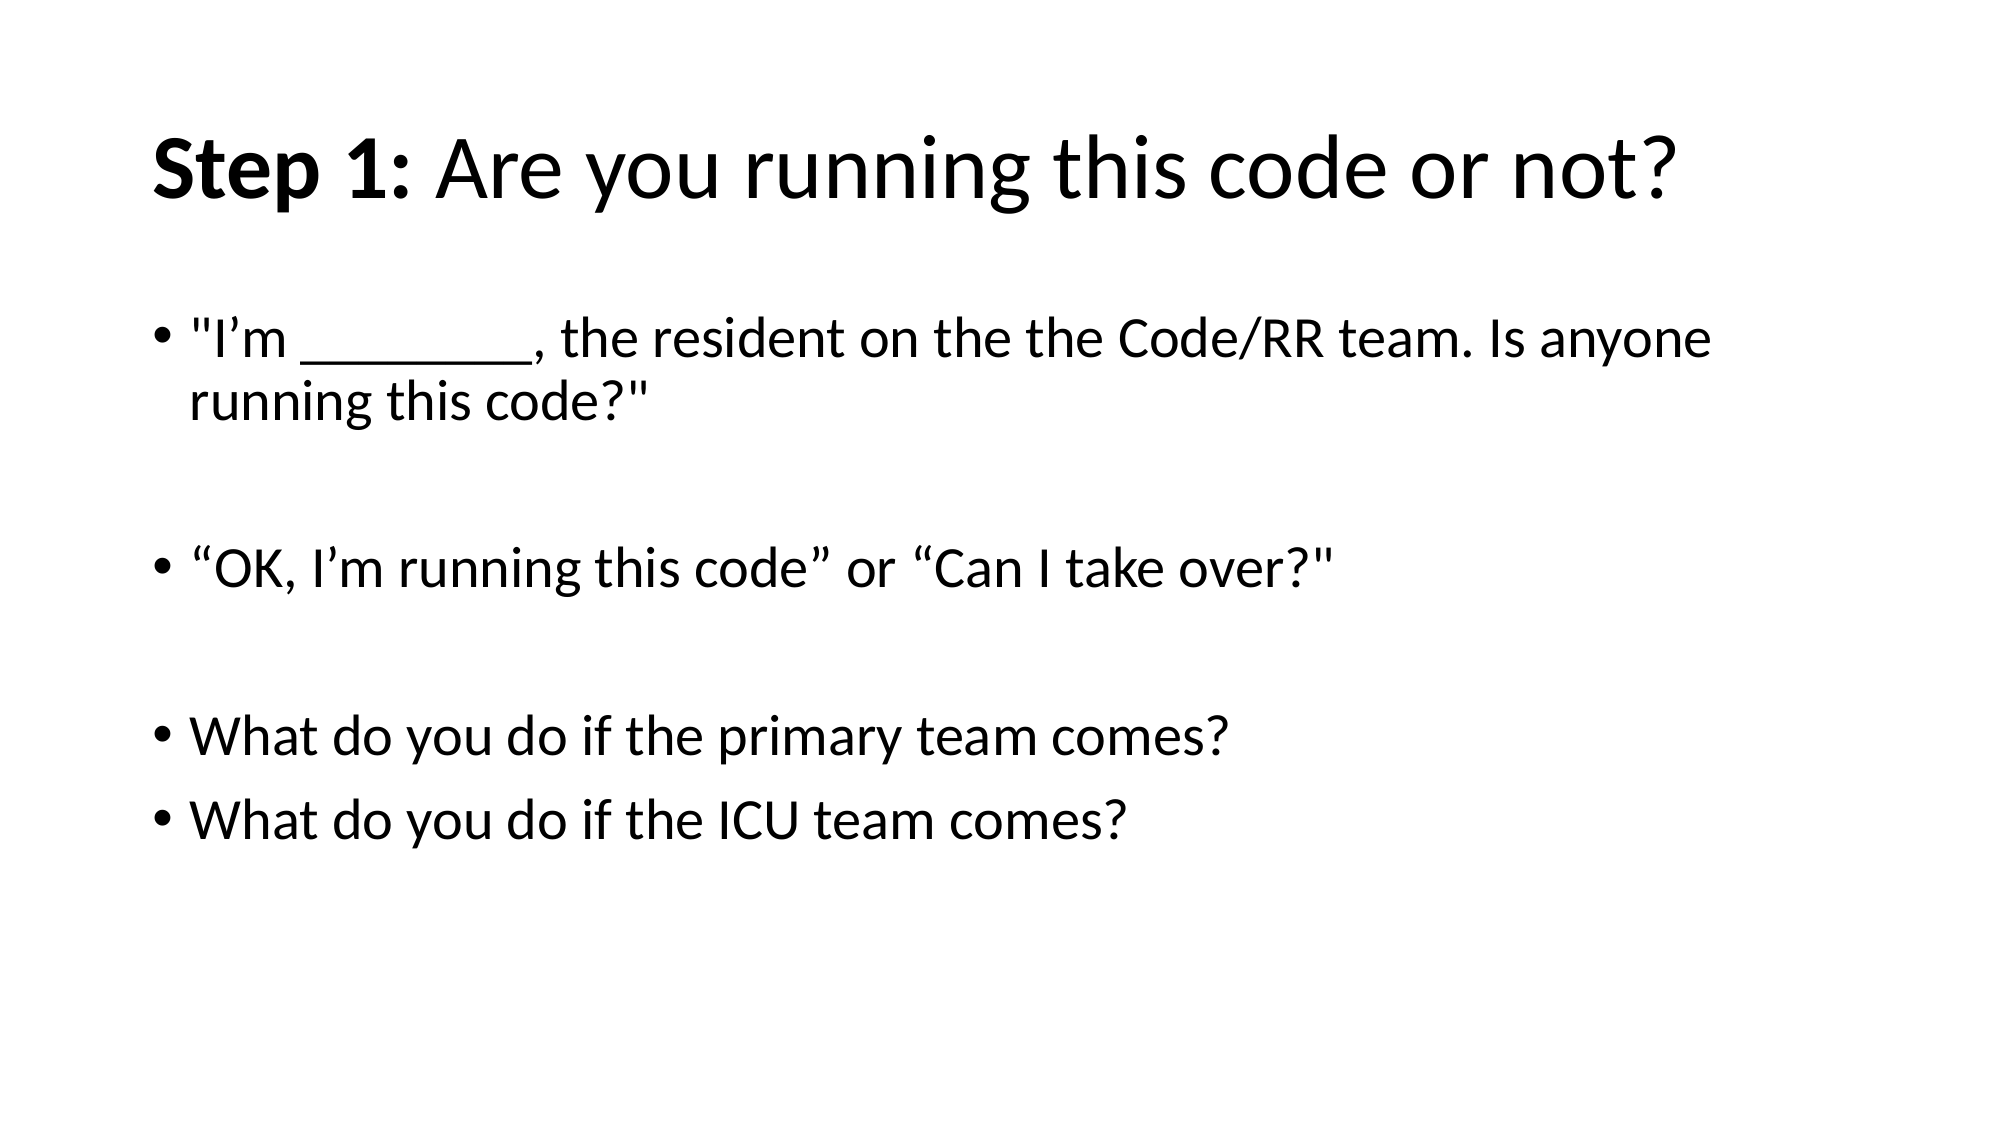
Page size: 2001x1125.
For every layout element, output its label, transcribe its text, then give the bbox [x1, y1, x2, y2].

title Step 1: Are you running this code or not? [137, 59, 1863, 278]
list "I’m ________, the resident on the the Code/RR team. Is anyone running this code?" “OK, I’m running this code” or “Can I take over?" What do you do if the primary team comes? What do you do if the ICU team comes? [137, 299, 1863, 1014]
